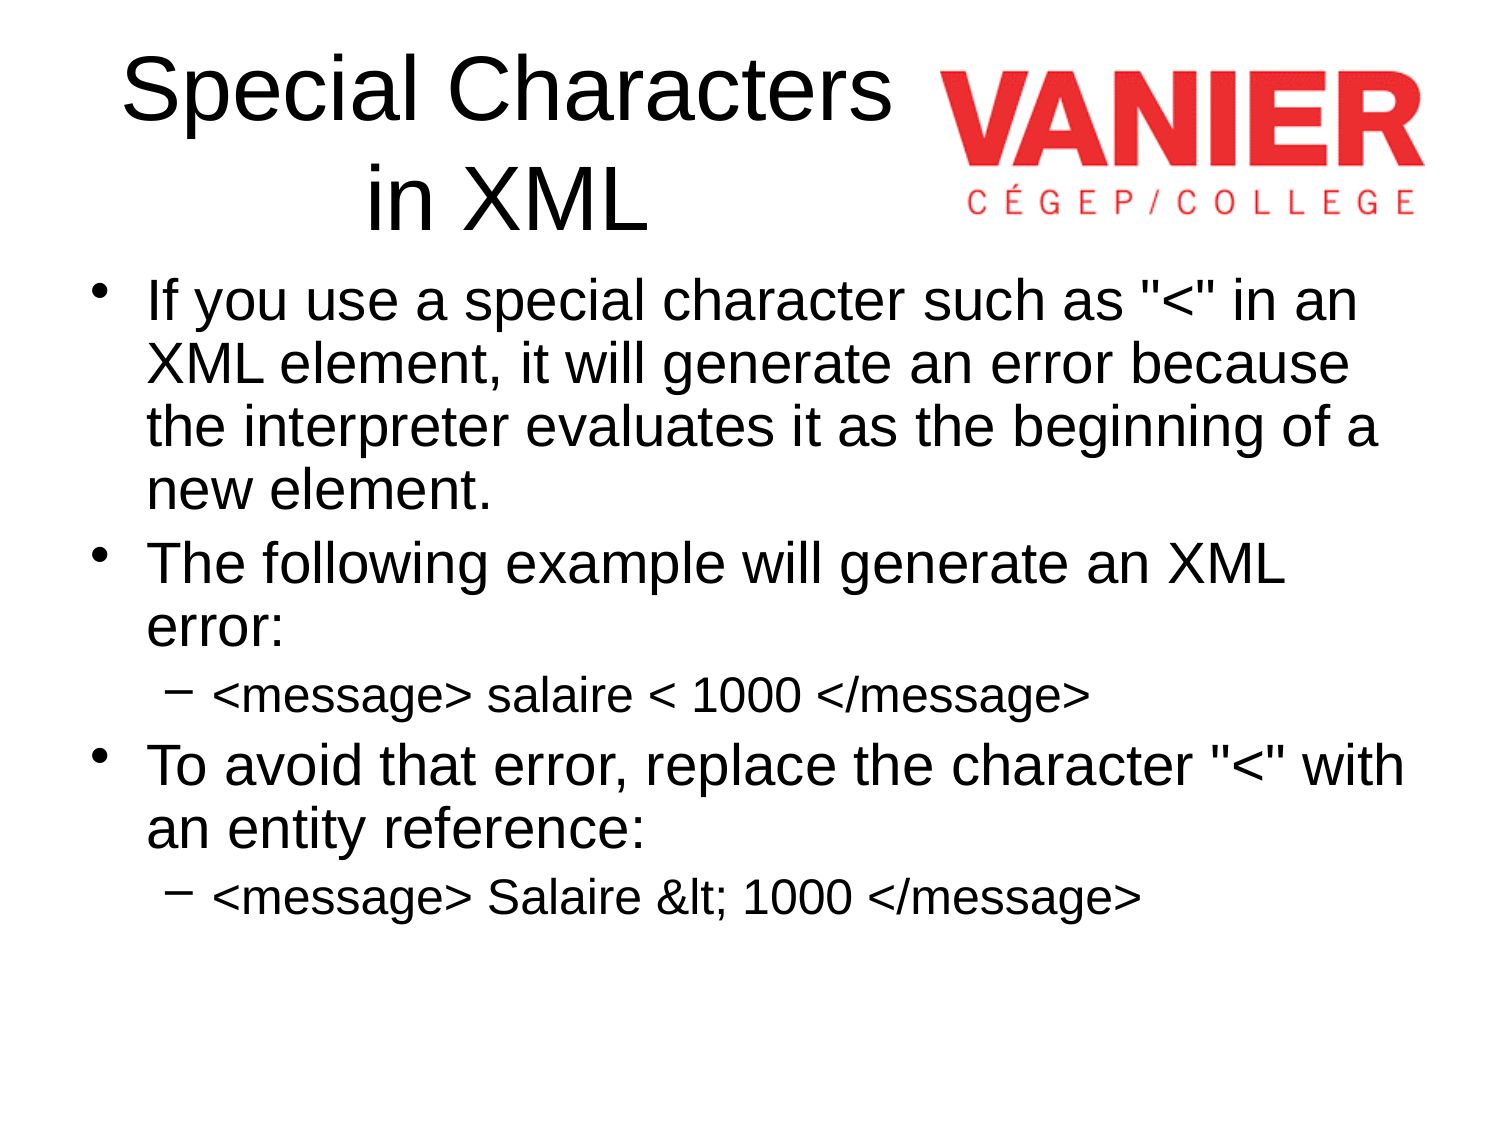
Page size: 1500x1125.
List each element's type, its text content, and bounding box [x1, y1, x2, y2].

picture [941, 45, 1425, 233]
list If you use a special character such as "<" in an XML element, it will generate an error because the interpreter evaluates it as the beginning of a new element. The following example will generate an XML error: <message> salaire < 1000 </message> To avoid that error, replace the character "<" with an entity reference: <message> Salaire &lt; 1000 </message> [75, 262, 1425, 1005]
title Special Characters in XML [75, 45, 941, 233]
